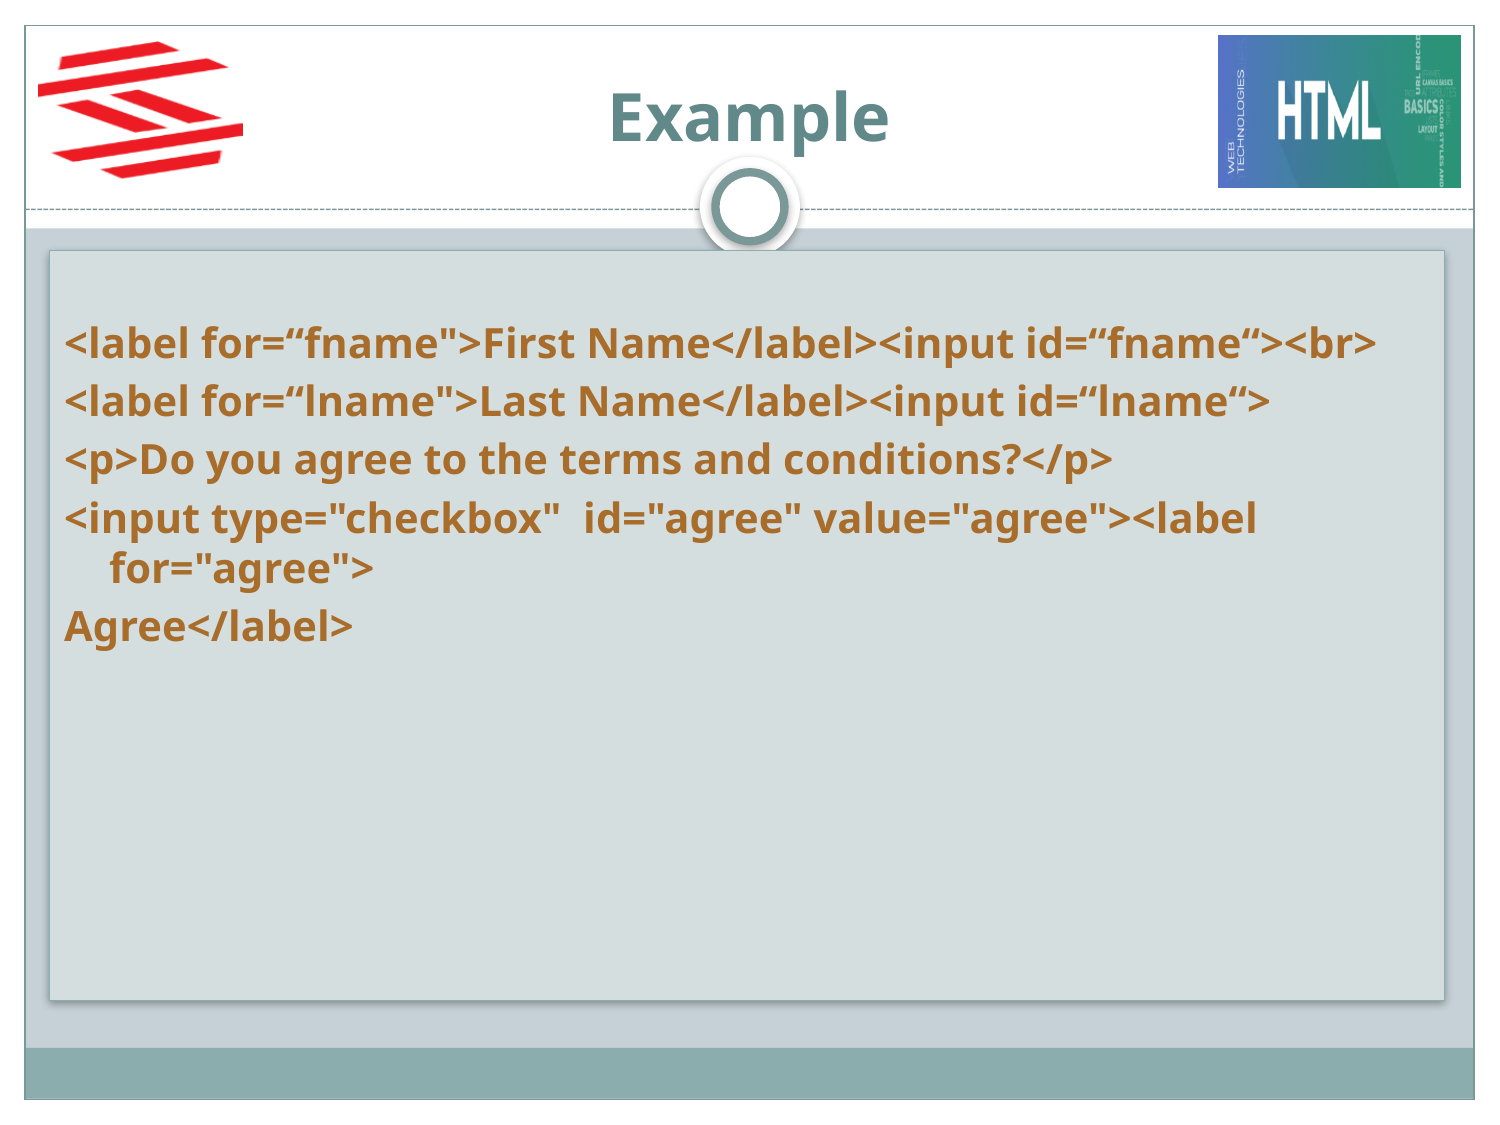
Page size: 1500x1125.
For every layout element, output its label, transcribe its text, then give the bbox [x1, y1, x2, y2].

picture [37, 40, 243, 185]
title Example [237, 37, 1213, 162]
picture [1218, 34, 1462, 188]
list <label for=“fname">First Name</label><input id=“fname“><br> <label for=“lname">Last Name</label><input id=“lname“> <p>Do you agree to the terms and conditions?</p> <input type="checkbox" id="agree" value="agree"><label for="agree"> Agree</label> [49, 250, 1445, 1001]
